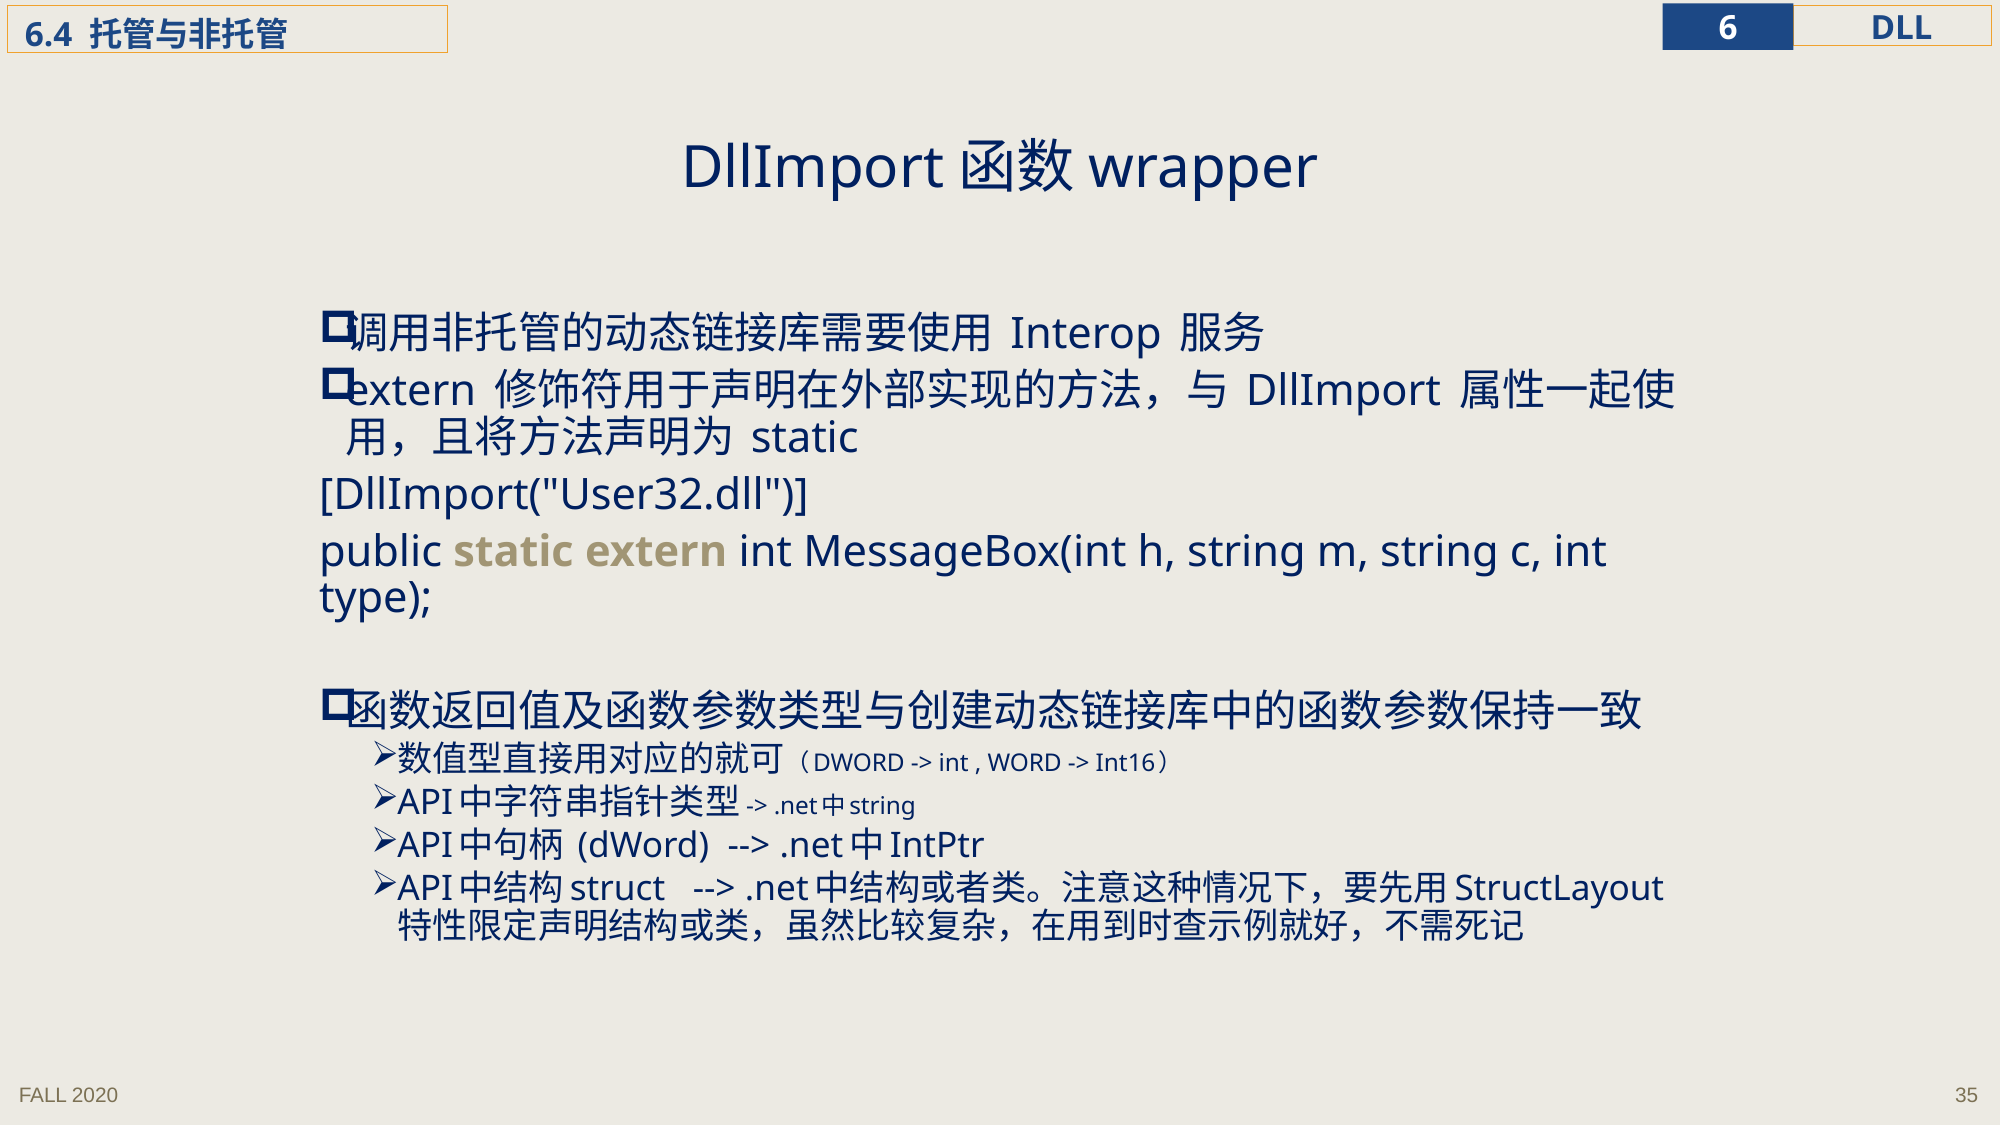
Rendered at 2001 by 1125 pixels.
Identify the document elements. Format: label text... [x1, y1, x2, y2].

list 调用非托管的动态链接库需要使用 Interop 服务 extern 修饰符用于声明在外部实现的方法，与 DllImport 属性一起使用，且将方法声明为 static [DllImport("User32.dll")] public static extern int MessageBox(int h, string m, string c, int type); 函数返回值及函数参数类型与创建动态链接库中的函数参数保持一致 数值型直接用对应的就可（DWORD -> int , WORD -> Int16） API中字符串指针类型-> .net中string API中句柄 (dWord) --> .net中IntPtr API中结构struct --> .net中结构或者类。注意这种情况下，要先用StructLayout特性限定声明结构或类，虽然比较复杂，在用到时查示例就好，不需死记 [307, 305, 1693, 997]
title DllImport函数wrapper [137, 59, 1863, 278]
